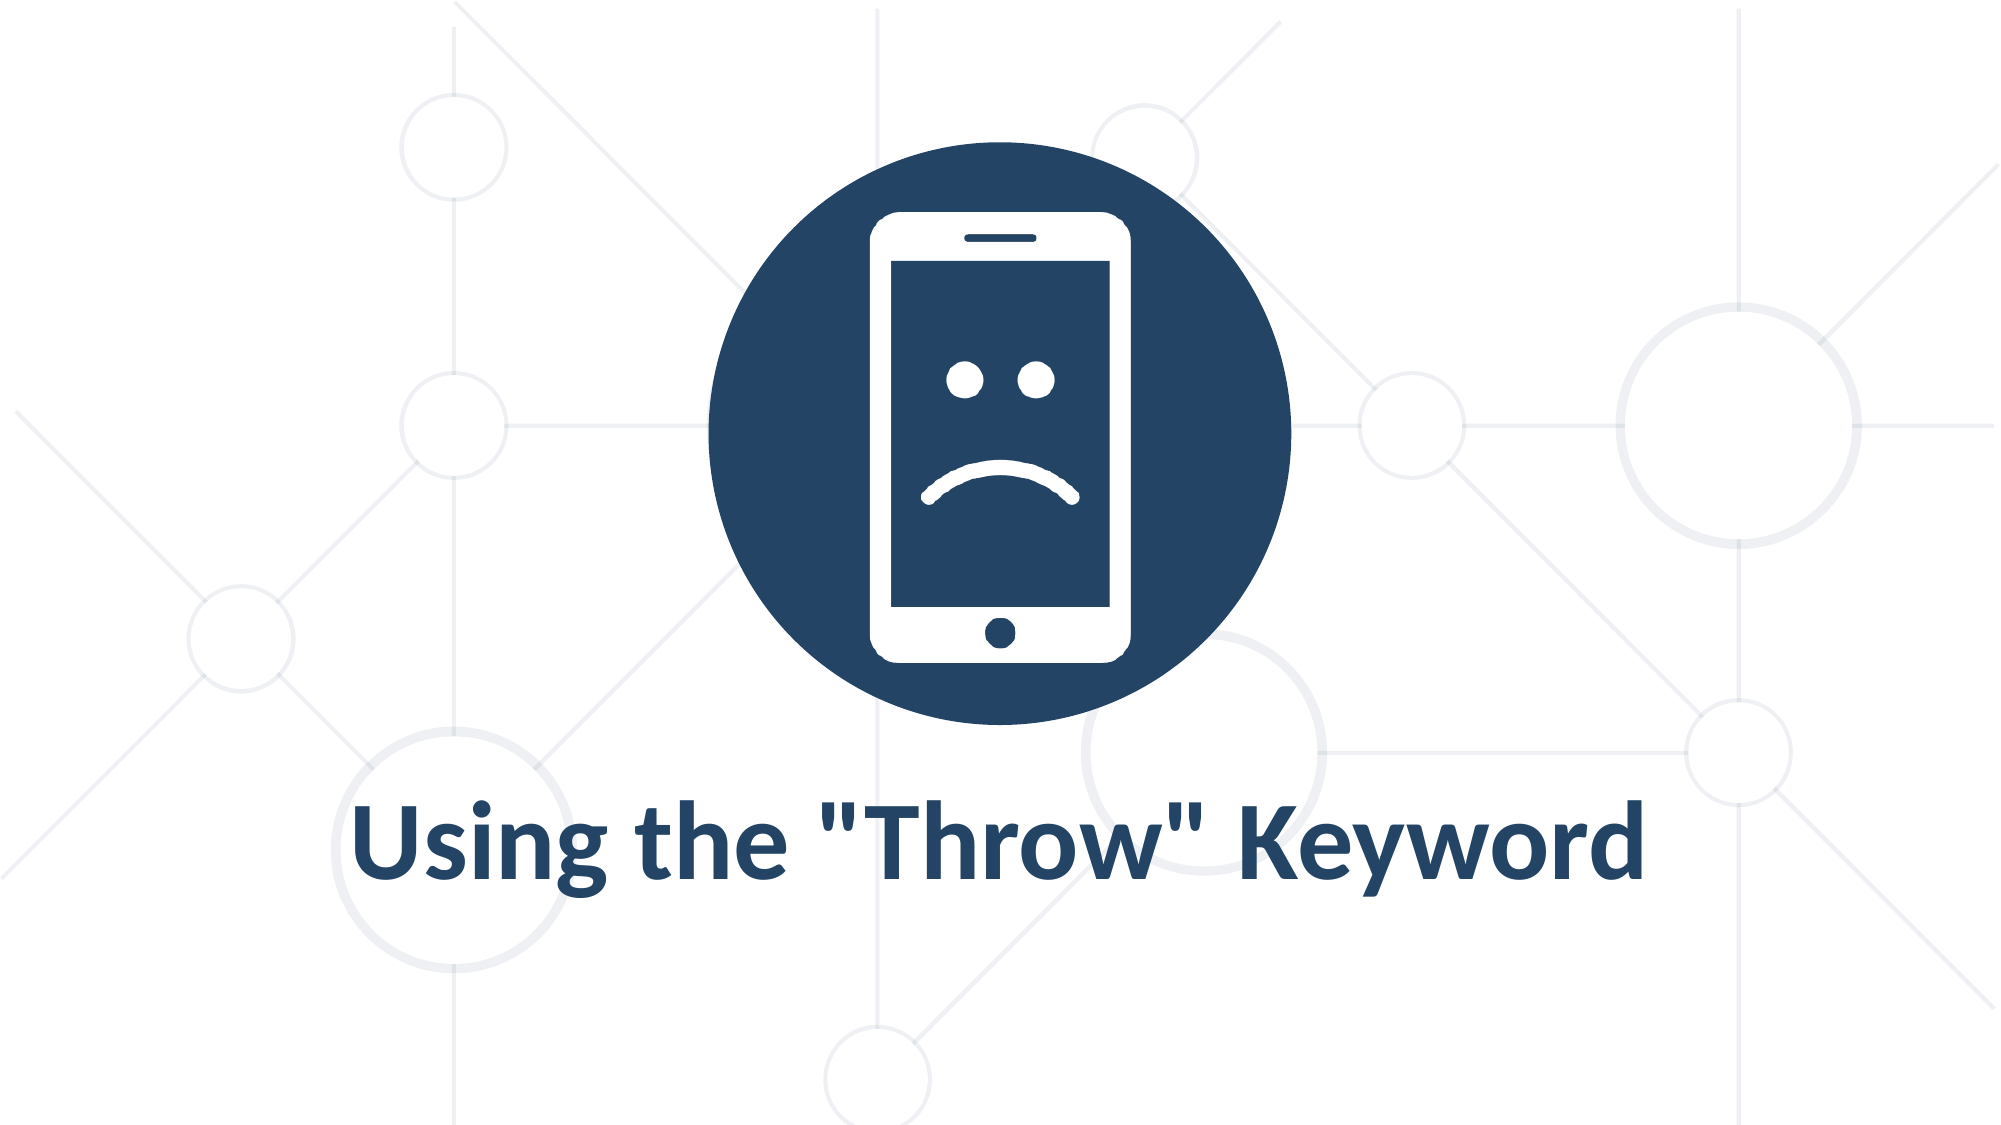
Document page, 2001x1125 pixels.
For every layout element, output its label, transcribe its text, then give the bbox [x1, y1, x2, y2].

title Using the "Throw" Keyword [100, 771, 1900, 898]
picture [774, 212, 1226, 663]
